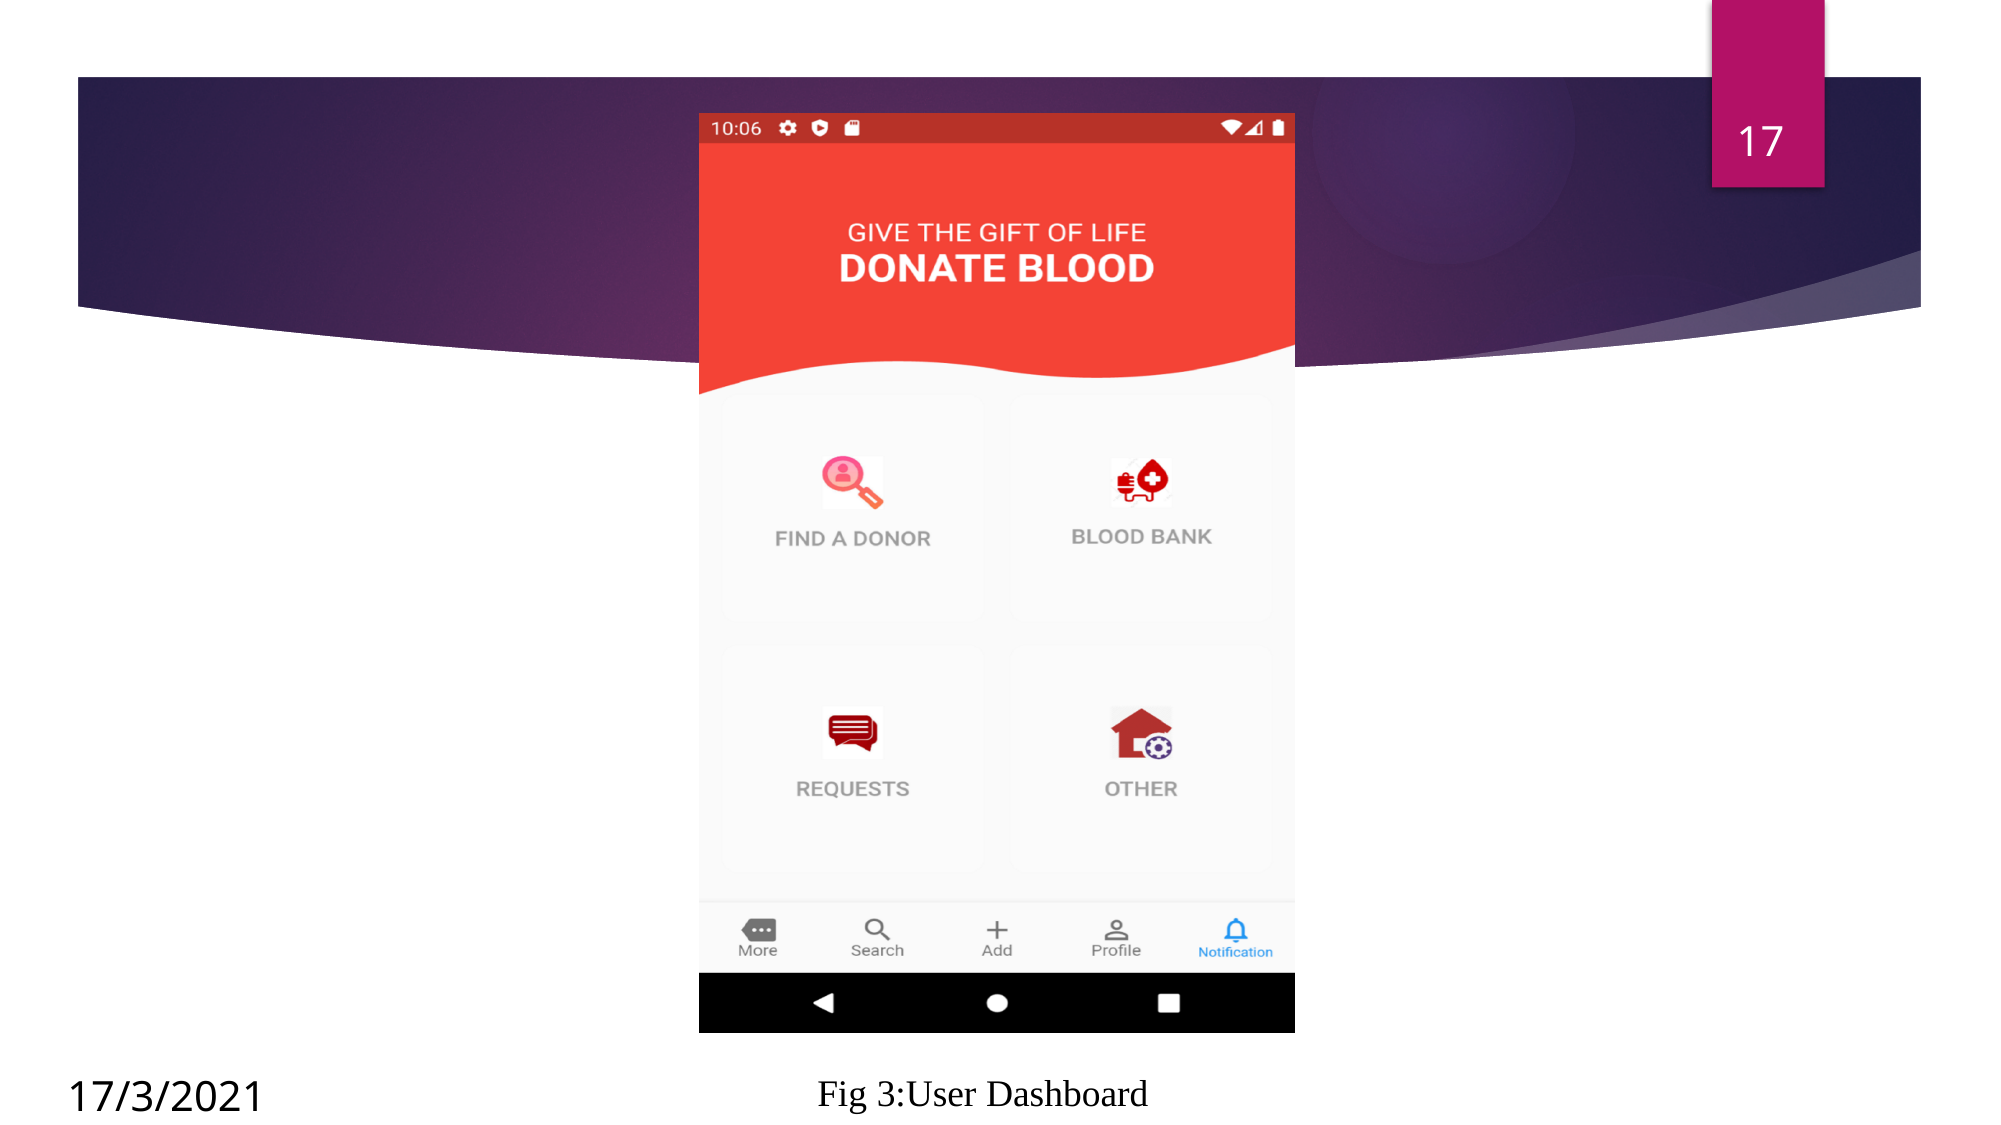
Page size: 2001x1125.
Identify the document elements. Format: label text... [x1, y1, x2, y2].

text_box Fig 3:User Dashboard [802, 1061, 1204, 1122]
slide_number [0, 1065, 282, 1125]
slide_number 17 [1698, 112, 1824, 173]
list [698, 112, 1295, 1033]
